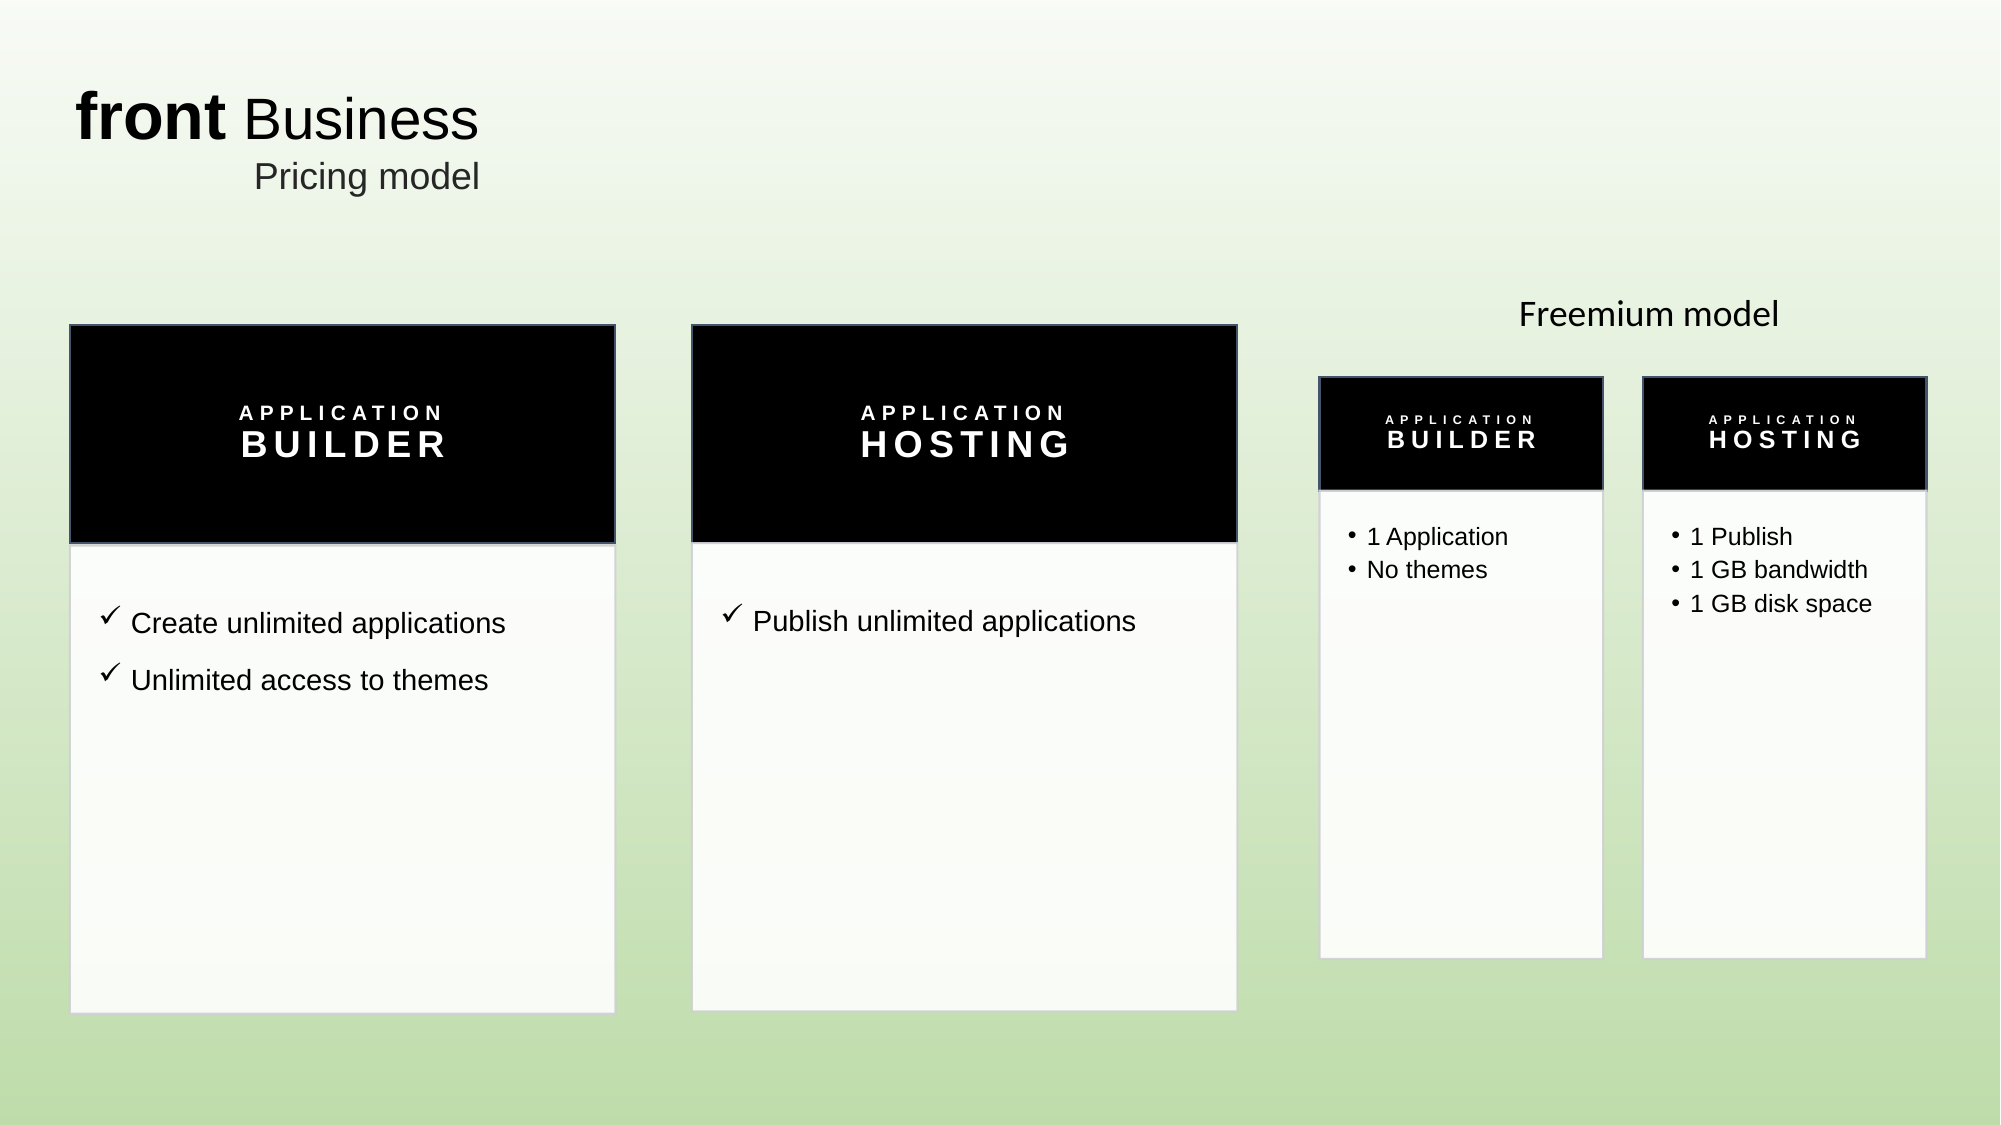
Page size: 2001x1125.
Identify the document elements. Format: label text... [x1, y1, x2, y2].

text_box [69, 211, 1238, 1125]
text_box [1319, 311, 1927, 1025]
text_box front Business Pricing model [59, 65, 495, 205]
text_box Freemium model [1504, 281, 1795, 311]
